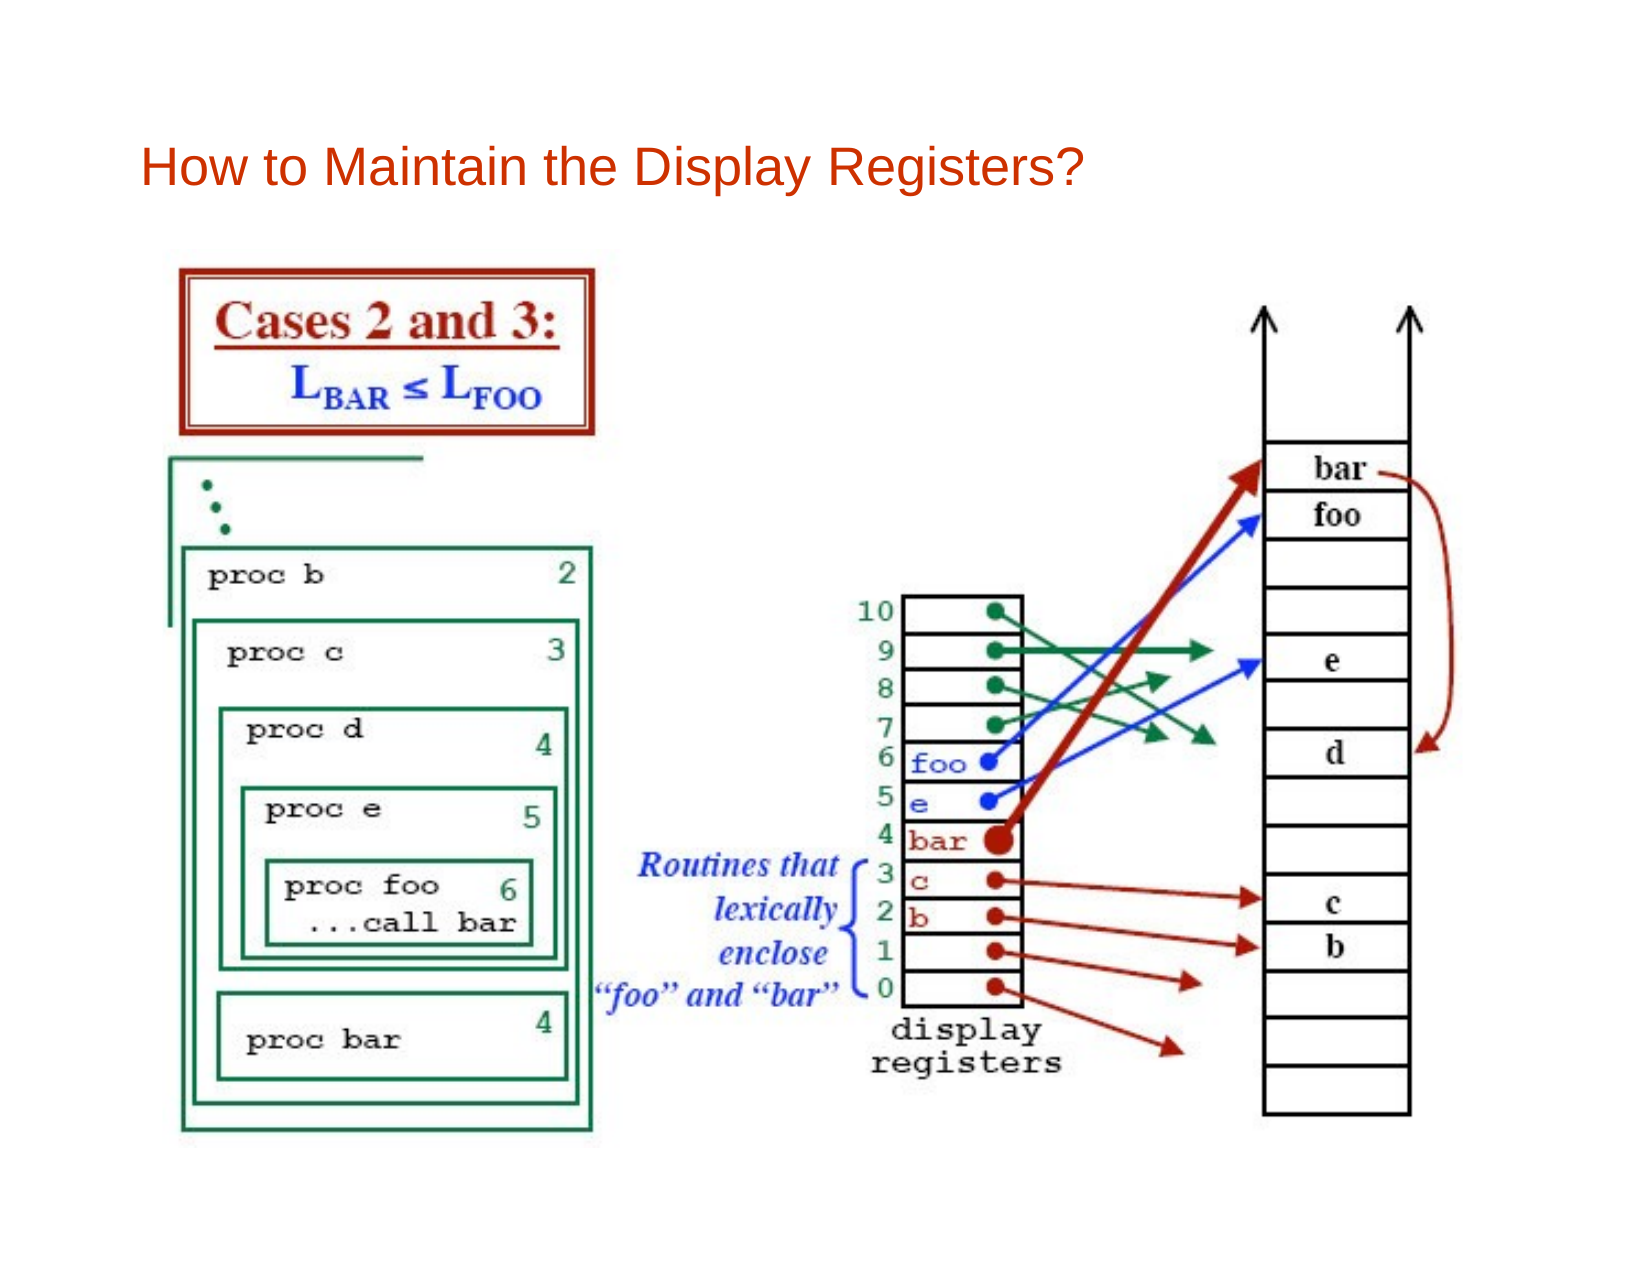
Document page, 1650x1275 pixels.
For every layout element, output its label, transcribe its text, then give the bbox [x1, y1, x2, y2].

title How to Maintain the Display Registers? [137, 131, 1512, 344]
text_box [162, 249, 1463, 1148]
